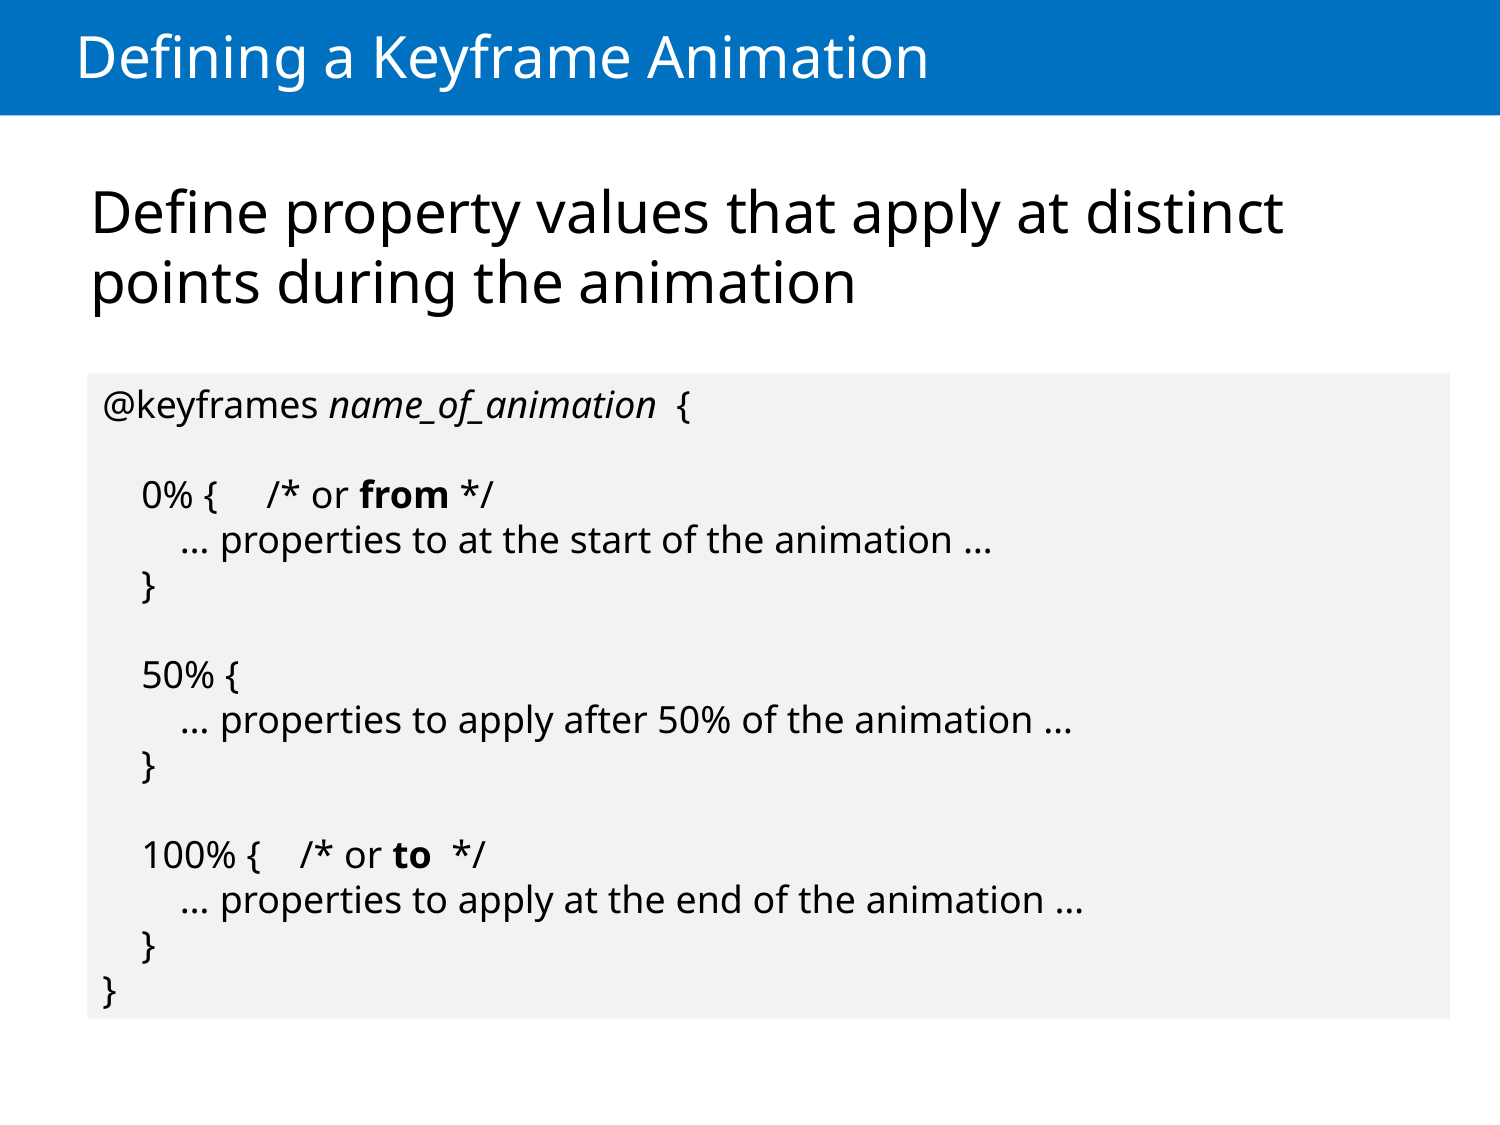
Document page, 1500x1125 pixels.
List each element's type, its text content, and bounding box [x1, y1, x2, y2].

title Defining a Keyframe Animation [75, 0, 1351, 122]
text_box Define property values that apply at distinct points during the animation [75, 167, 1463, 1012]
text_box @keyframes name_of_animation { 0% { /* or from */ … properties to at the start of the animation … } 50% { … properties to apply after 50% of the animation … } 100% { /* or to */ … properties to apply at the end of the animation … } } [87, 373, 1450, 1019]
